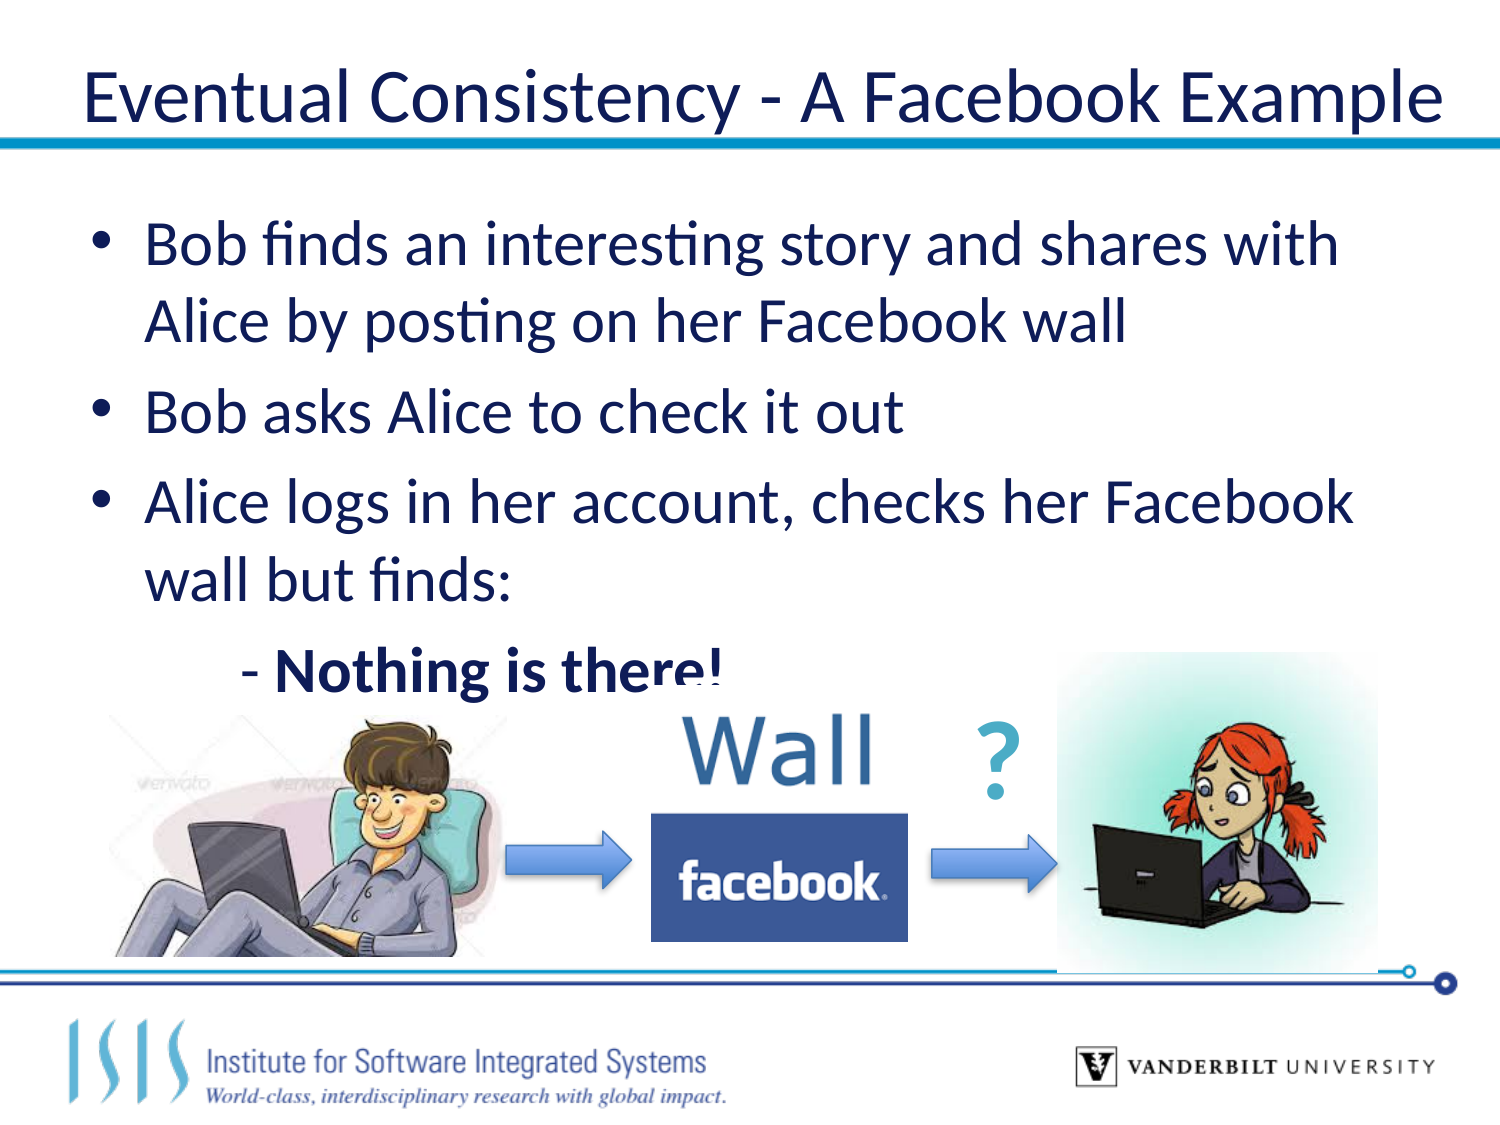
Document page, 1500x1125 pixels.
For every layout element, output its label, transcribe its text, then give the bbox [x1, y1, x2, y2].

picture [1056, 651, 1378, 973]
picture [650, 685, 908, 942]
title Eventual Consistency - A Facebook Example [28, 27, 1500, 157]
text_box [931, 834, 1051, 894]
text_box [510, 830, 633, 890]
picture [109, 715, 507, 957]
text_box ? [957, 679, 1040, 830]
list Bob finds an interesting story and shares with Alice by posting on her Facebook wall Bob asks Alice to check it out Alice logs in her account, checks her Facebook wall but finds: - Nothing is there! [75, 193, 1425, 936]
